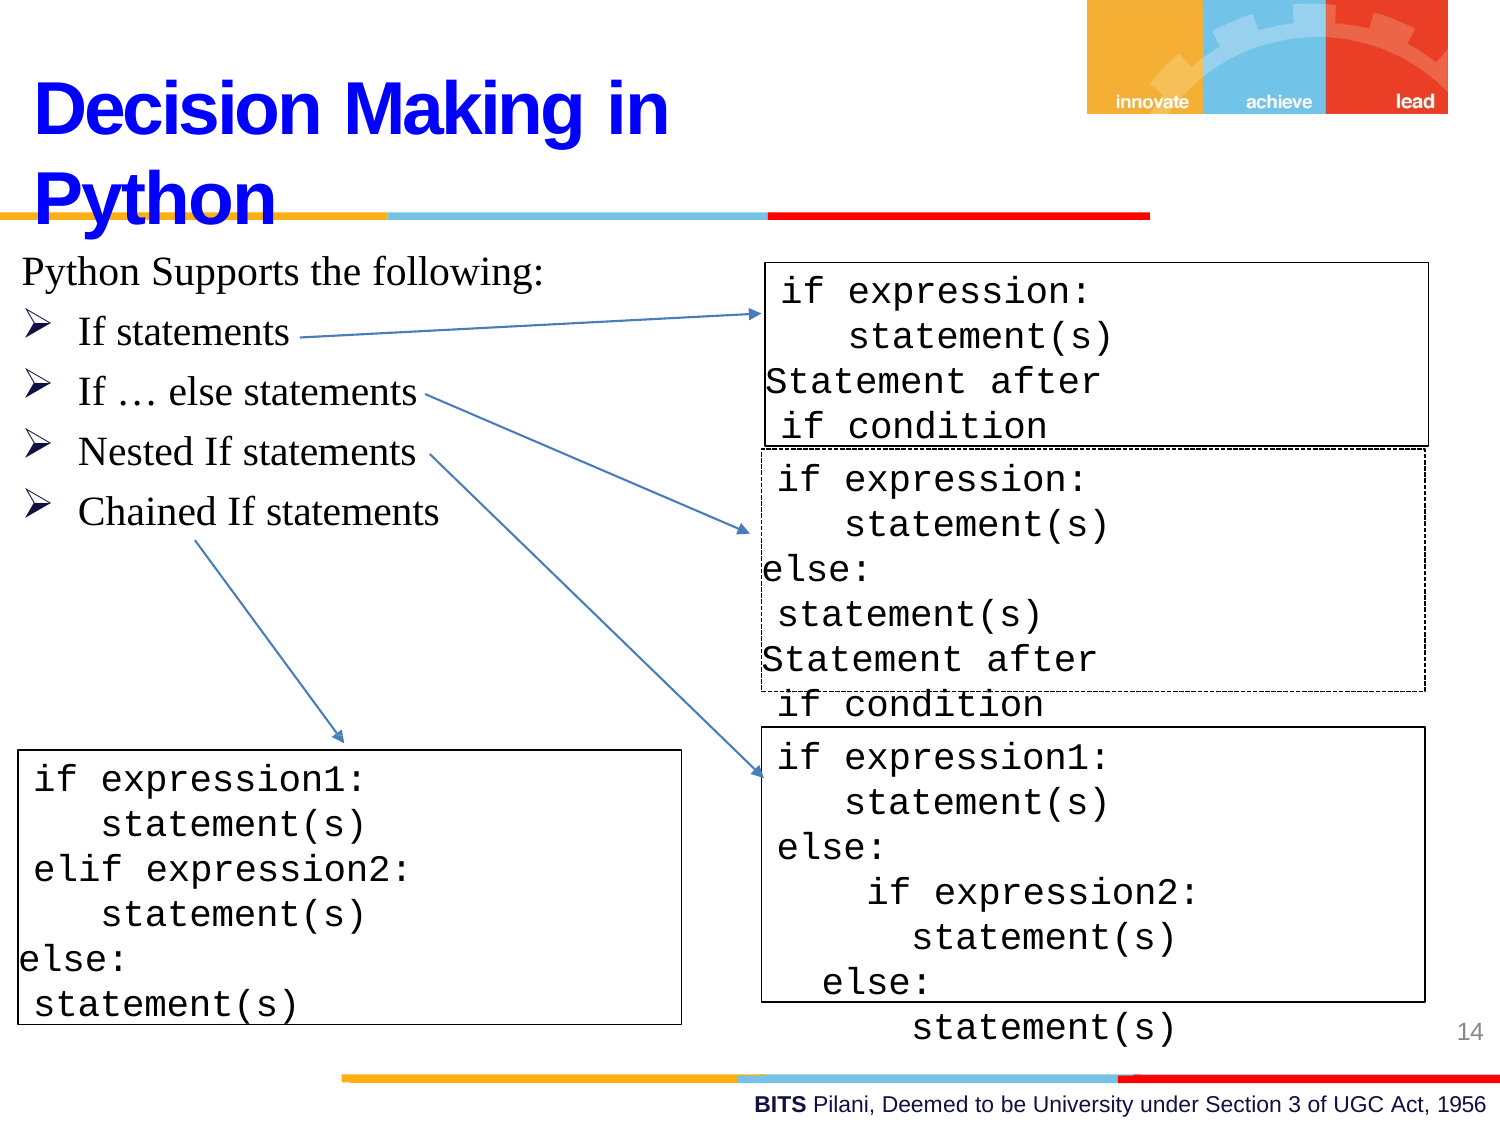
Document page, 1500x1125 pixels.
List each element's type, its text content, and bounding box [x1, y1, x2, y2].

text_box Python Supports the following: If statements If … else statements Nested If statements Chained If statements [19, 231, 546, 534]
text_box [299, 307, 762, 339]
text_box if expression: statement(s) else: statement(s) Statement after if condition [761, 451, 1425, 724]
slide_number 14 [1450, 1015, 1494, 1125]
footer BITS Pilani, Deemed to be University under Section 3 of UGC Act, 1956 [752, 1089, 1489, 1125]
title Decision Making in Python [31, 57, 914, 248]
text_box [194, 539, 345, 744]
text_box if expression1: statement(s) elif expression2: statement(s) else: statement(s) [18, 749, 682, 1025]
text_box statement(s) [909, 1006, 1183, 1048]
text_box if expression: statement(s) Statement after if condition [765, 262, 1429, 447]
picture [1087, 0, 1448, 114]
text_box [429, 453, 764, 779]
text_box if expression1: statement(s) else: if expression2: statement(s) else: [761, 727, 1425, 1002]
text_box [424, 393, 751, 535]
